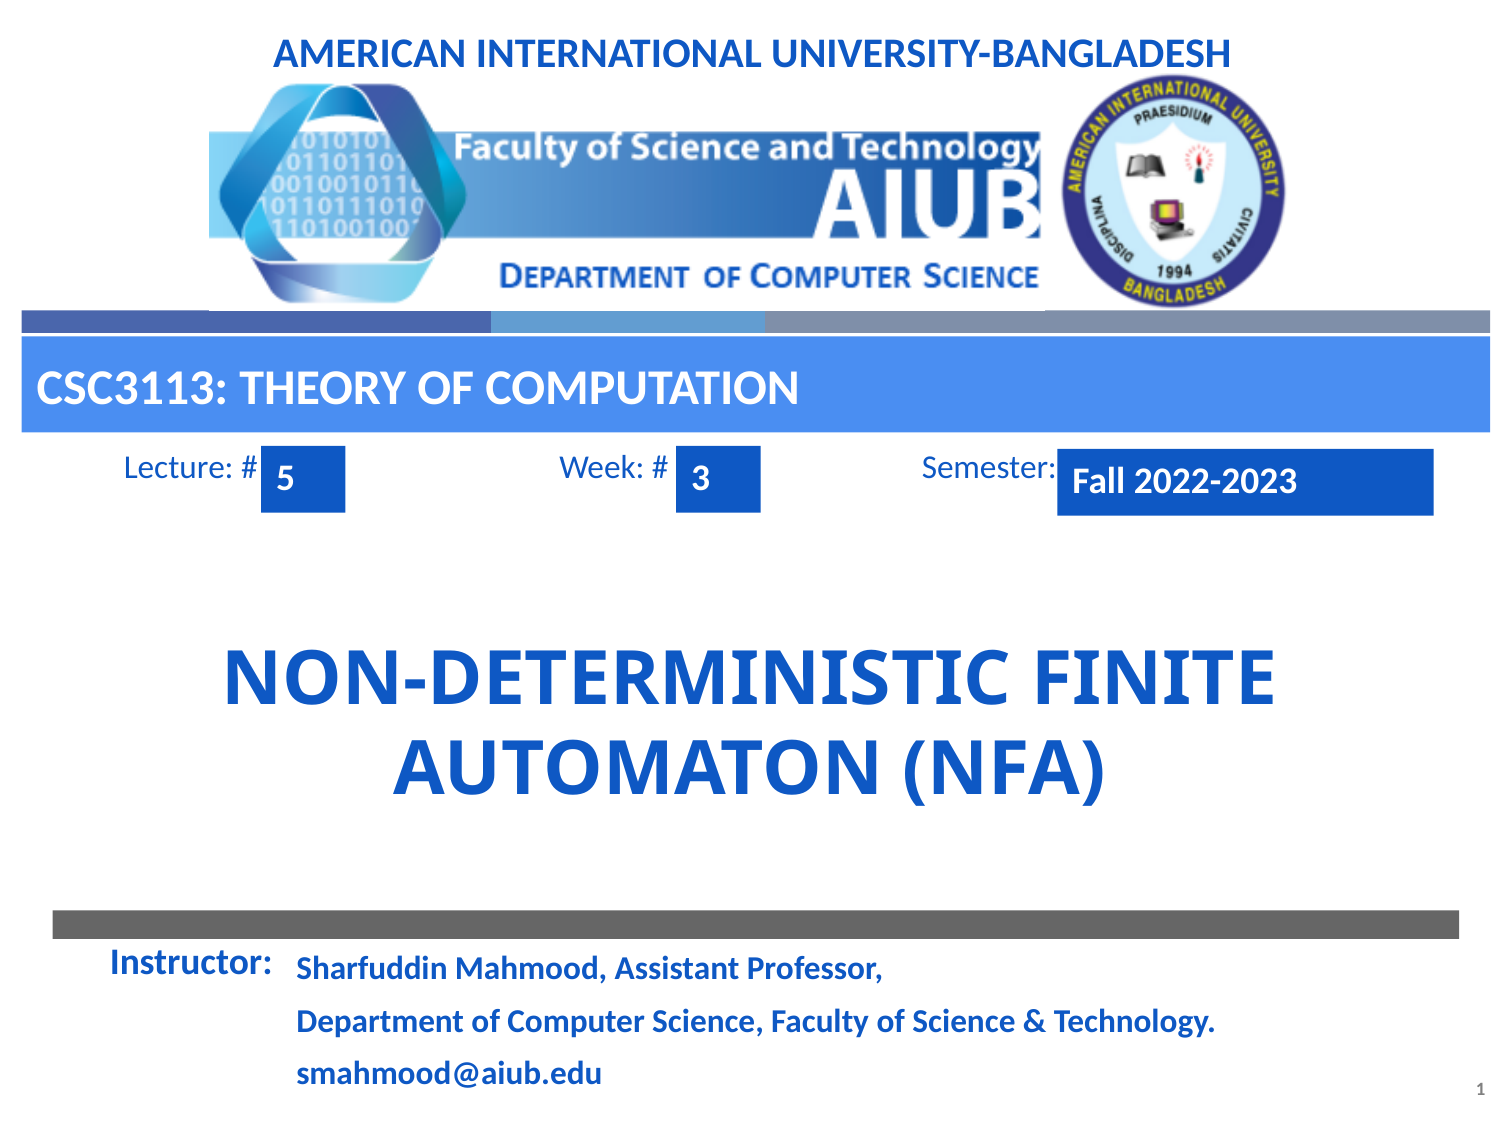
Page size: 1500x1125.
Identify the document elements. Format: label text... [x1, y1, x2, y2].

list Sharfuddin Mahmood, Assistant Professor, Department of Computer Science, Faculty of Science & Technology. smahmood@aiub.edu [281, 938, 1434, 1105]
list 3 [676, 445, 761, 513]
list 5 [261, 445, 346, 513]
list Fall 2022-2023 [1057, 448, 1434, 516]
list CSC3113: Theory of Computation [21, 336, 1491, 433]
title Non-deterministic Finite Automaton (NFA) [123, 545, 1377, 895]
picture [1057, 69, 1291, 314]
picture [209, 71, 1045, 311]
